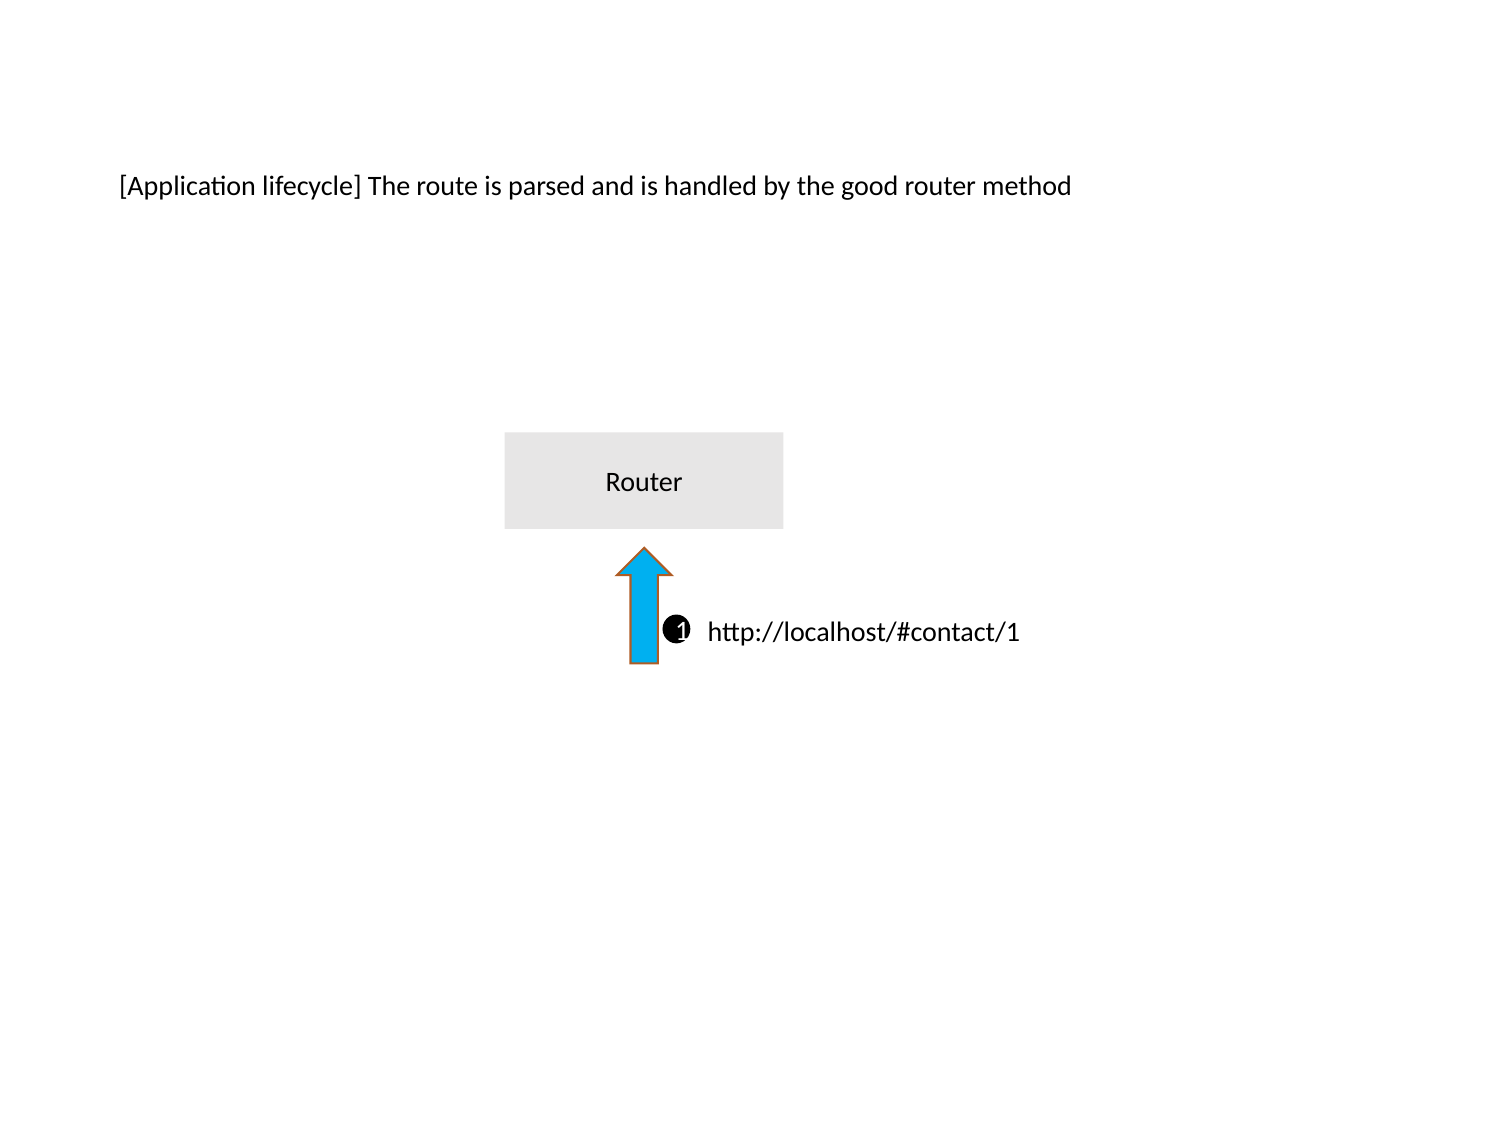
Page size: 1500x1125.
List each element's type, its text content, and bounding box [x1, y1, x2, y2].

text_box [614, 546, 675, 665]
text_box Router [504, 431, 784, 530]
text_box http://localhost/#contact/1 [692, 605, 1064, 654]
text_box 1 [661, 613, 692, 645]
text_box [Application lifecycle] The route is parsed and is handled by the good router method [104, 159, 1251, 208]
